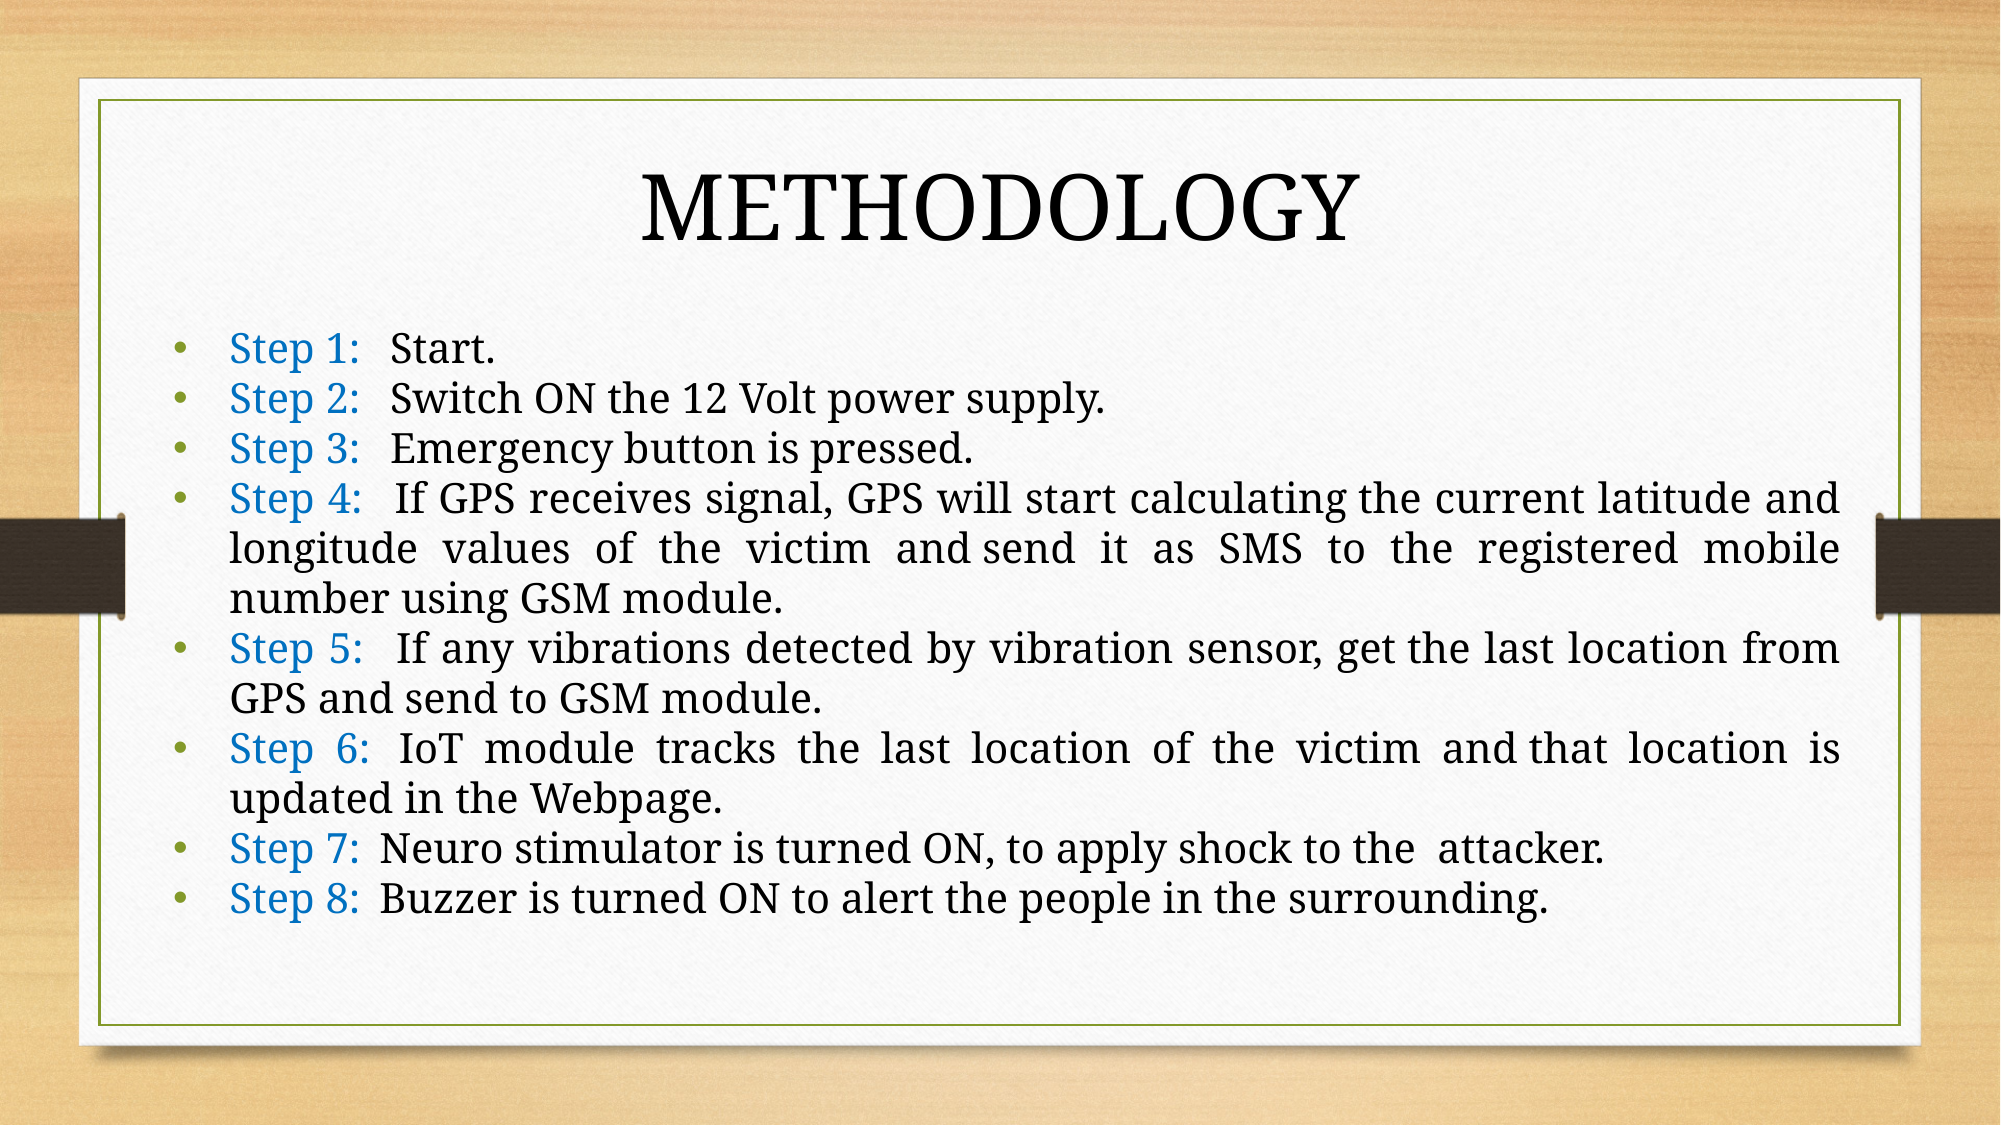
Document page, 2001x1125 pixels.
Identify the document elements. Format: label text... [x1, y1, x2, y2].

picture [0, 0, 2001, 1125]
text_box Step 1: Start. Step 2: Switch ON the 12 Volt power supply. Step 3: Emergency button is pressed. Step 4: If GPS receives signal, GPS will start calculating the current latitude and longitude values of the victim and send it as SMS to the registered mobile number using GSM module. Step 5: If any vibrations detected by vibration sensor, get the last location from GPS and send to GSM module. Step 6: IoT module tracks the last location of the victim and that location is updated in the Webpage. Step 7: Neuro stimulator is turned ON, to apply shock to the attacker. Step 8: Buzzer is turned ON to alert the people in the surrounding. [158, 314, 1857, 930]
text_box METHODOLOGY [624, 141, 1376, 267]
